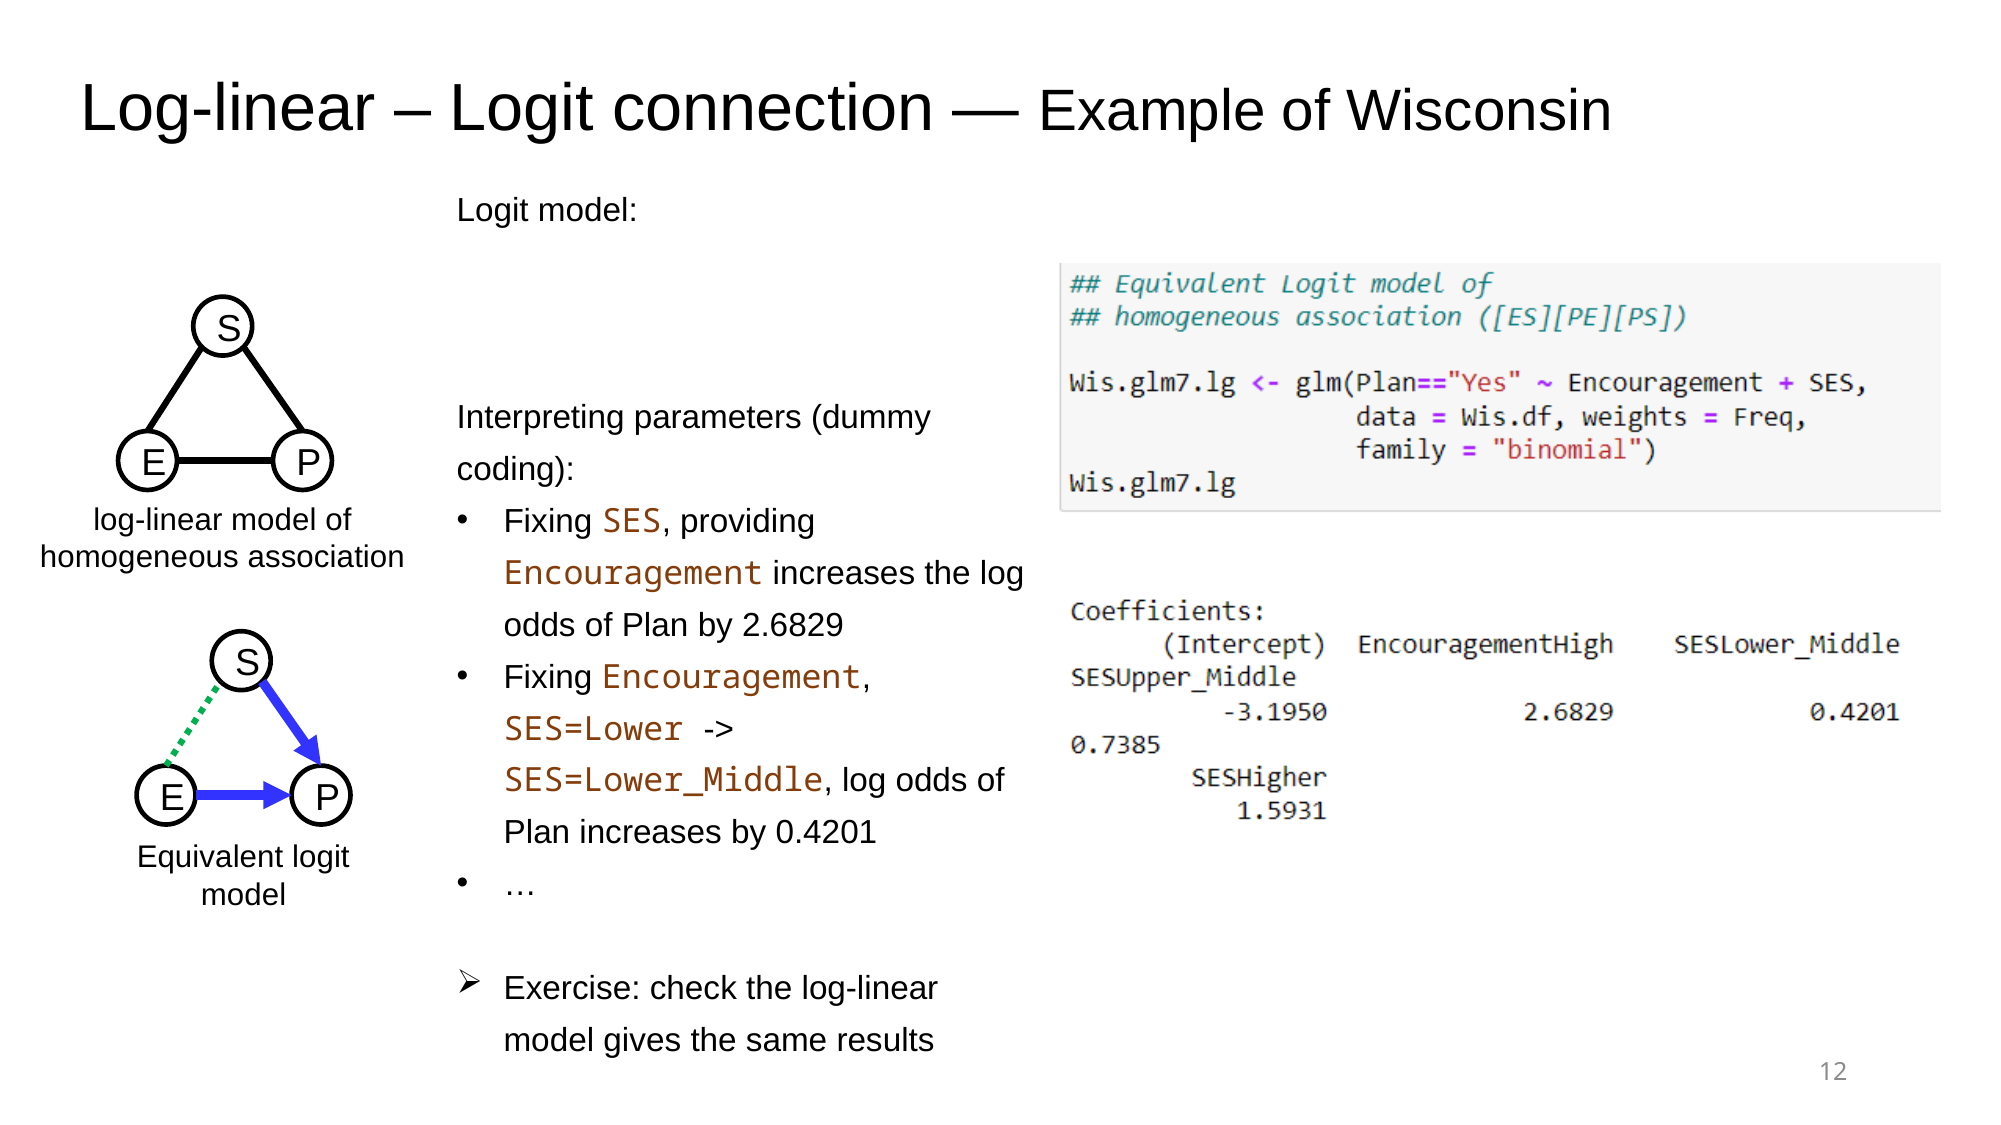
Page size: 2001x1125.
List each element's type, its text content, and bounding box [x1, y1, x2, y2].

picture [1052, 577, 1941, 844]
text_box Equivalent logit model [121, 828, 366, 919]
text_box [118, 296, 333, 491]
text_box log-linear model of homogeneous association [6, 491, 440, 582]
text_box Log-linear – Logit connection — Example of Wisconsin [78, 21, 1701, 144]
picture [1052, 263, 1953, 514]
slide_number 12 [1412, 1042, 1863, 1103]
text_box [136, 631, 351, 825]
